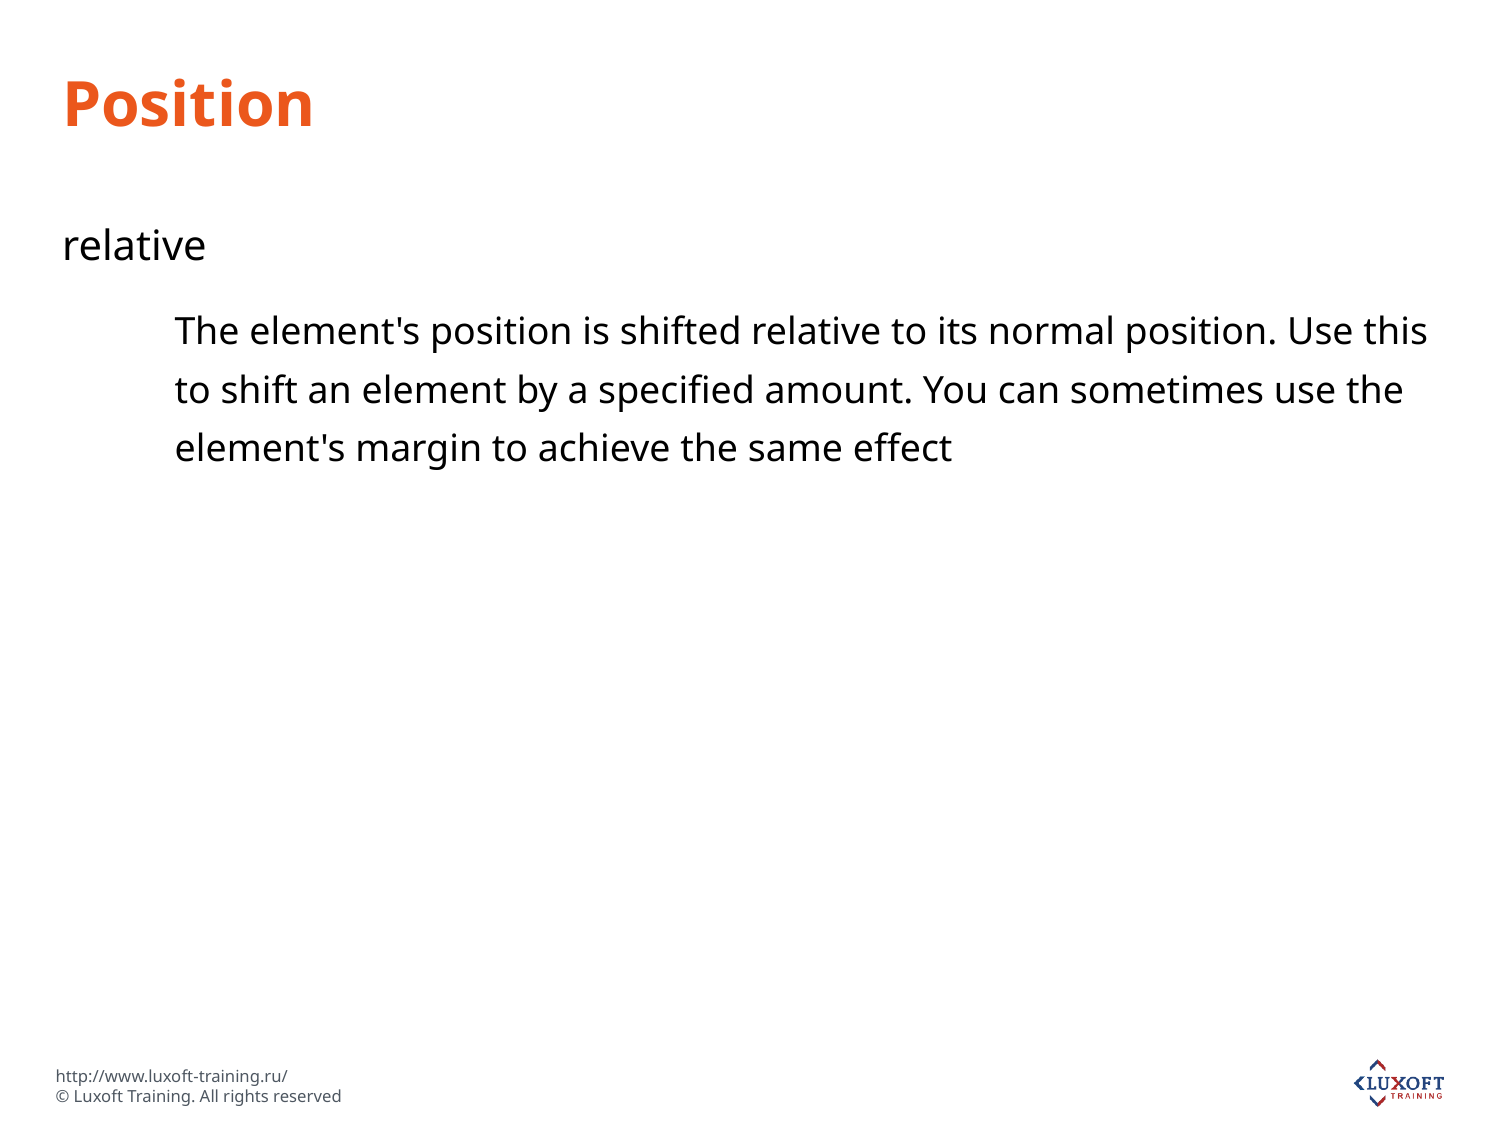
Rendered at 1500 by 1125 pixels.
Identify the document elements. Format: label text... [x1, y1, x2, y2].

picture [1339, 1059, 1458, 1107]
list relative The element's position is shifted relative to its normal position. Use this to shift an element by a specified amount. You can sometimes use the element's margin to achieve the same effect [47, 196, 1457, 1018]
title Position [47, 59, 1457, 143]
